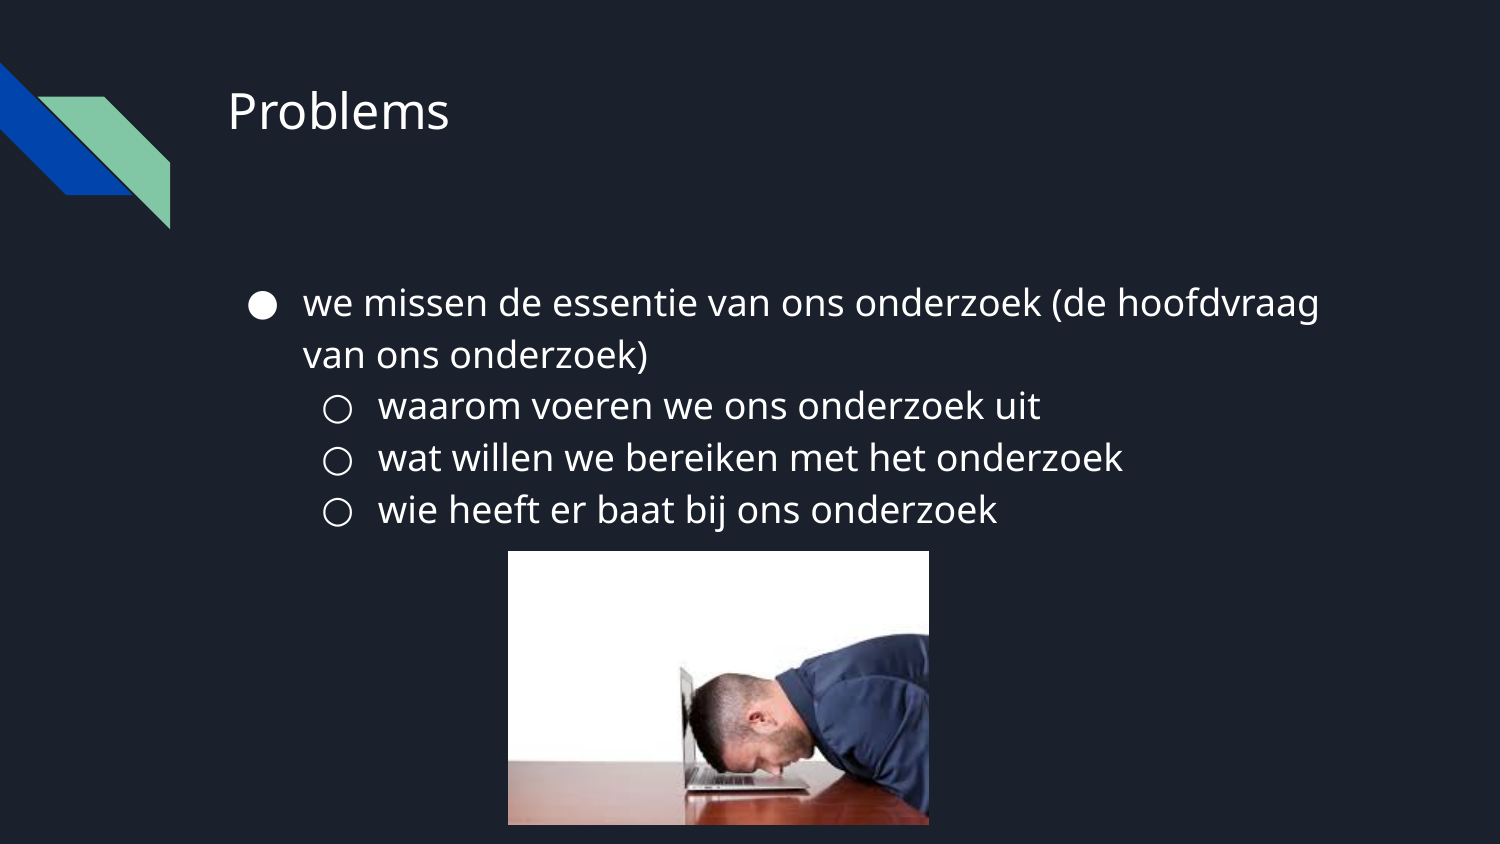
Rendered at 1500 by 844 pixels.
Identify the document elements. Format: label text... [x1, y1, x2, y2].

title Problems [212, 64, 1368, 215]
picture [508, 550, 929, 825]
list we missen de essentie van ons onderzoek (de hoofdvraag van ons onderzoek) waarom voeren we ons onderzoek uit wat willen we bereiken met het onderzoek wie heeft er baat bij ons onderzoek [212, 257, 1368, 735]
